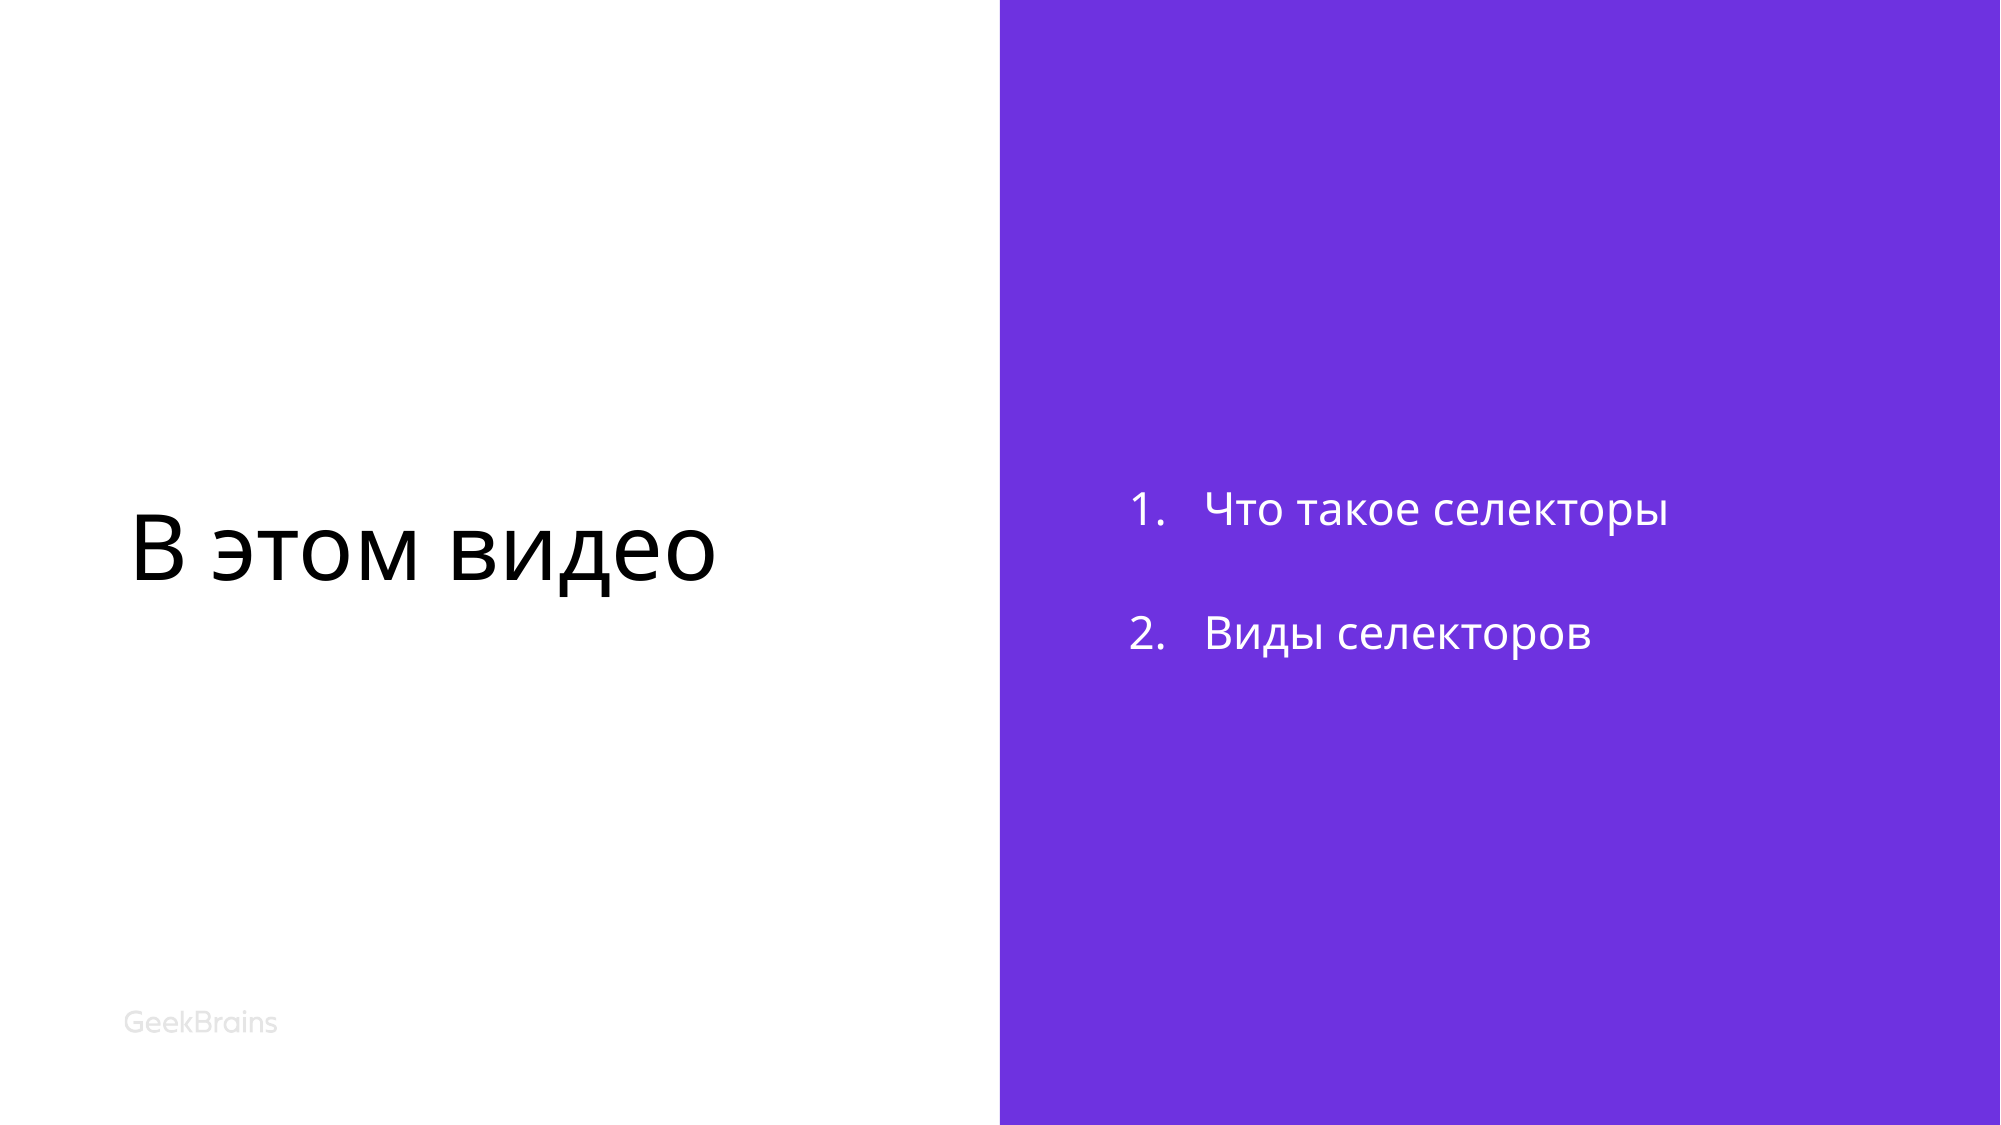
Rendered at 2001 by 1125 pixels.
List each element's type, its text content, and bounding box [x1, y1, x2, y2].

title В этом видео [113, 113, 882, 1002]
picture [124, 1010, 277, 1033]
list Что такое селекторы Виды селекторов [1113, 113, 1882, 1002]
